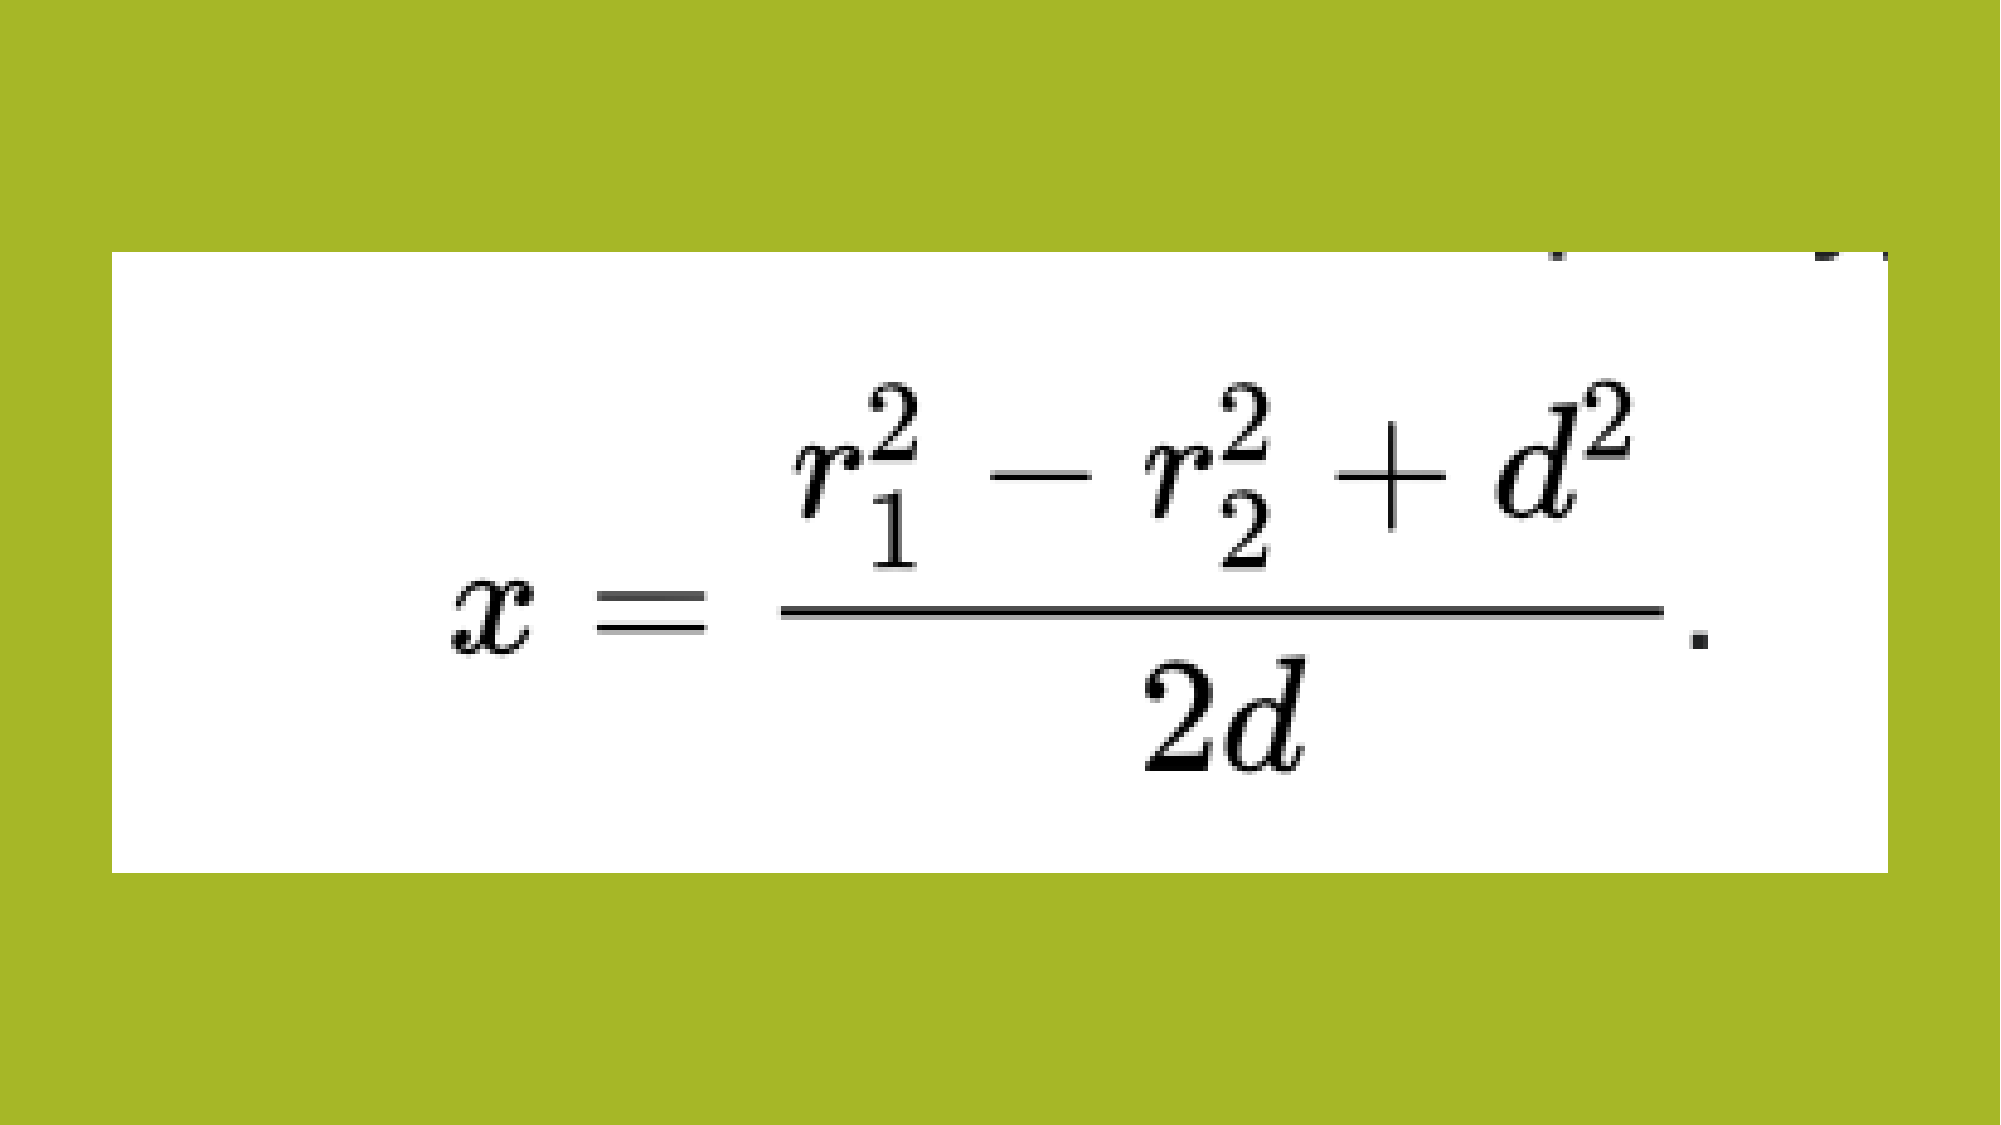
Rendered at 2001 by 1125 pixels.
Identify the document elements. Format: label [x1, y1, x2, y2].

list [112, 251, 1888, 874]
